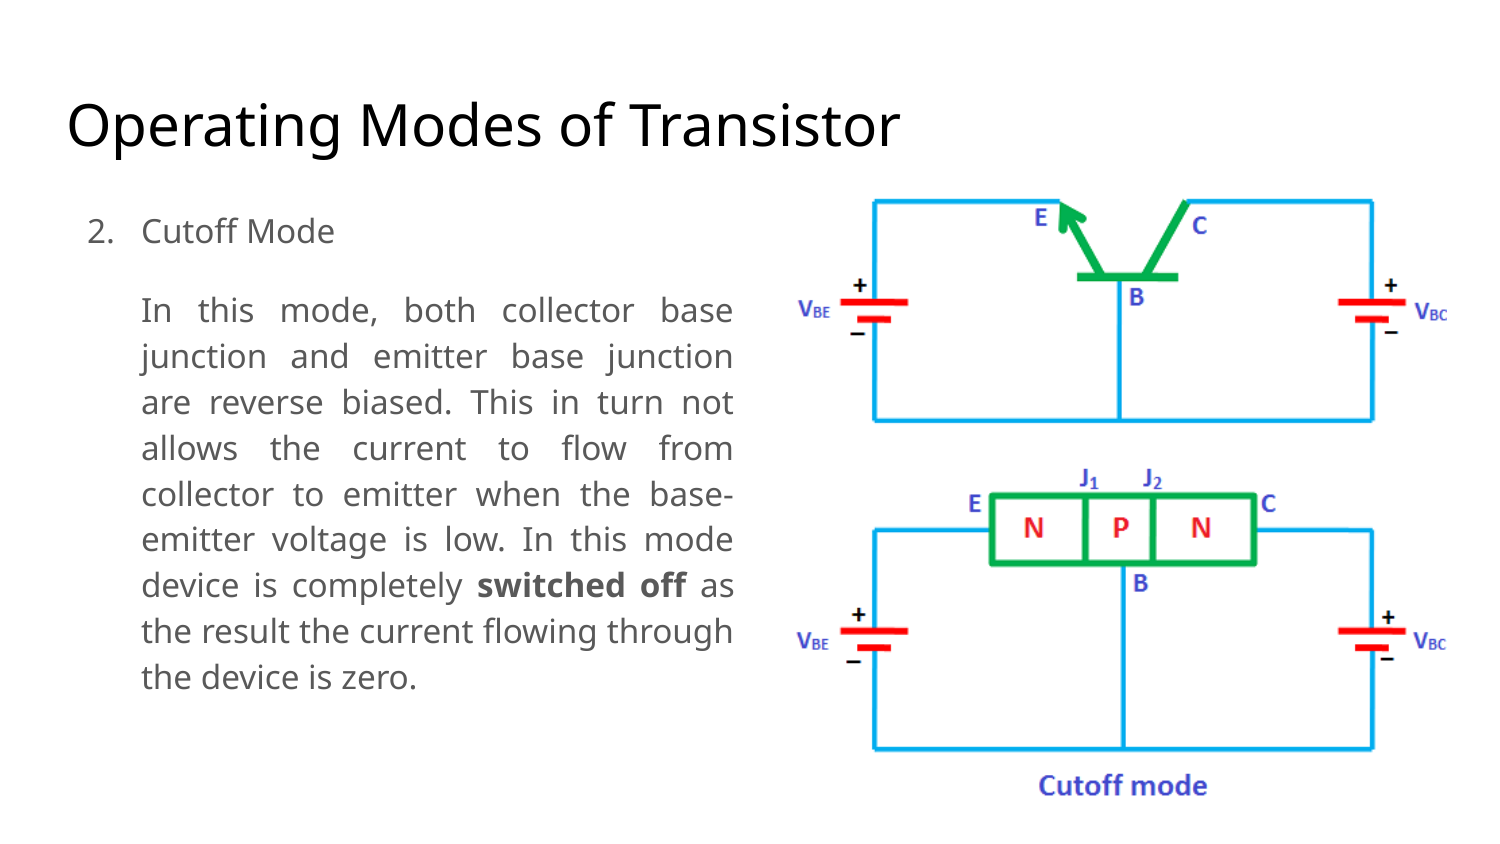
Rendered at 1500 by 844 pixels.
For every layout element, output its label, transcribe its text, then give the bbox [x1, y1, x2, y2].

list Cutoff Mode In this mode, both collector base junction and emitter base junction are reverse biased. This in turn not allows the current to flow from collector to emitter when the base-emitter voltage is low. In this mode device is completely switched off as the result the current flowing through the device is zero. [51, 189, 750, 750]
picture [793, 191, 1447, 802]
title Operating Modes of Transistor [51, 72, 1449, 167]
